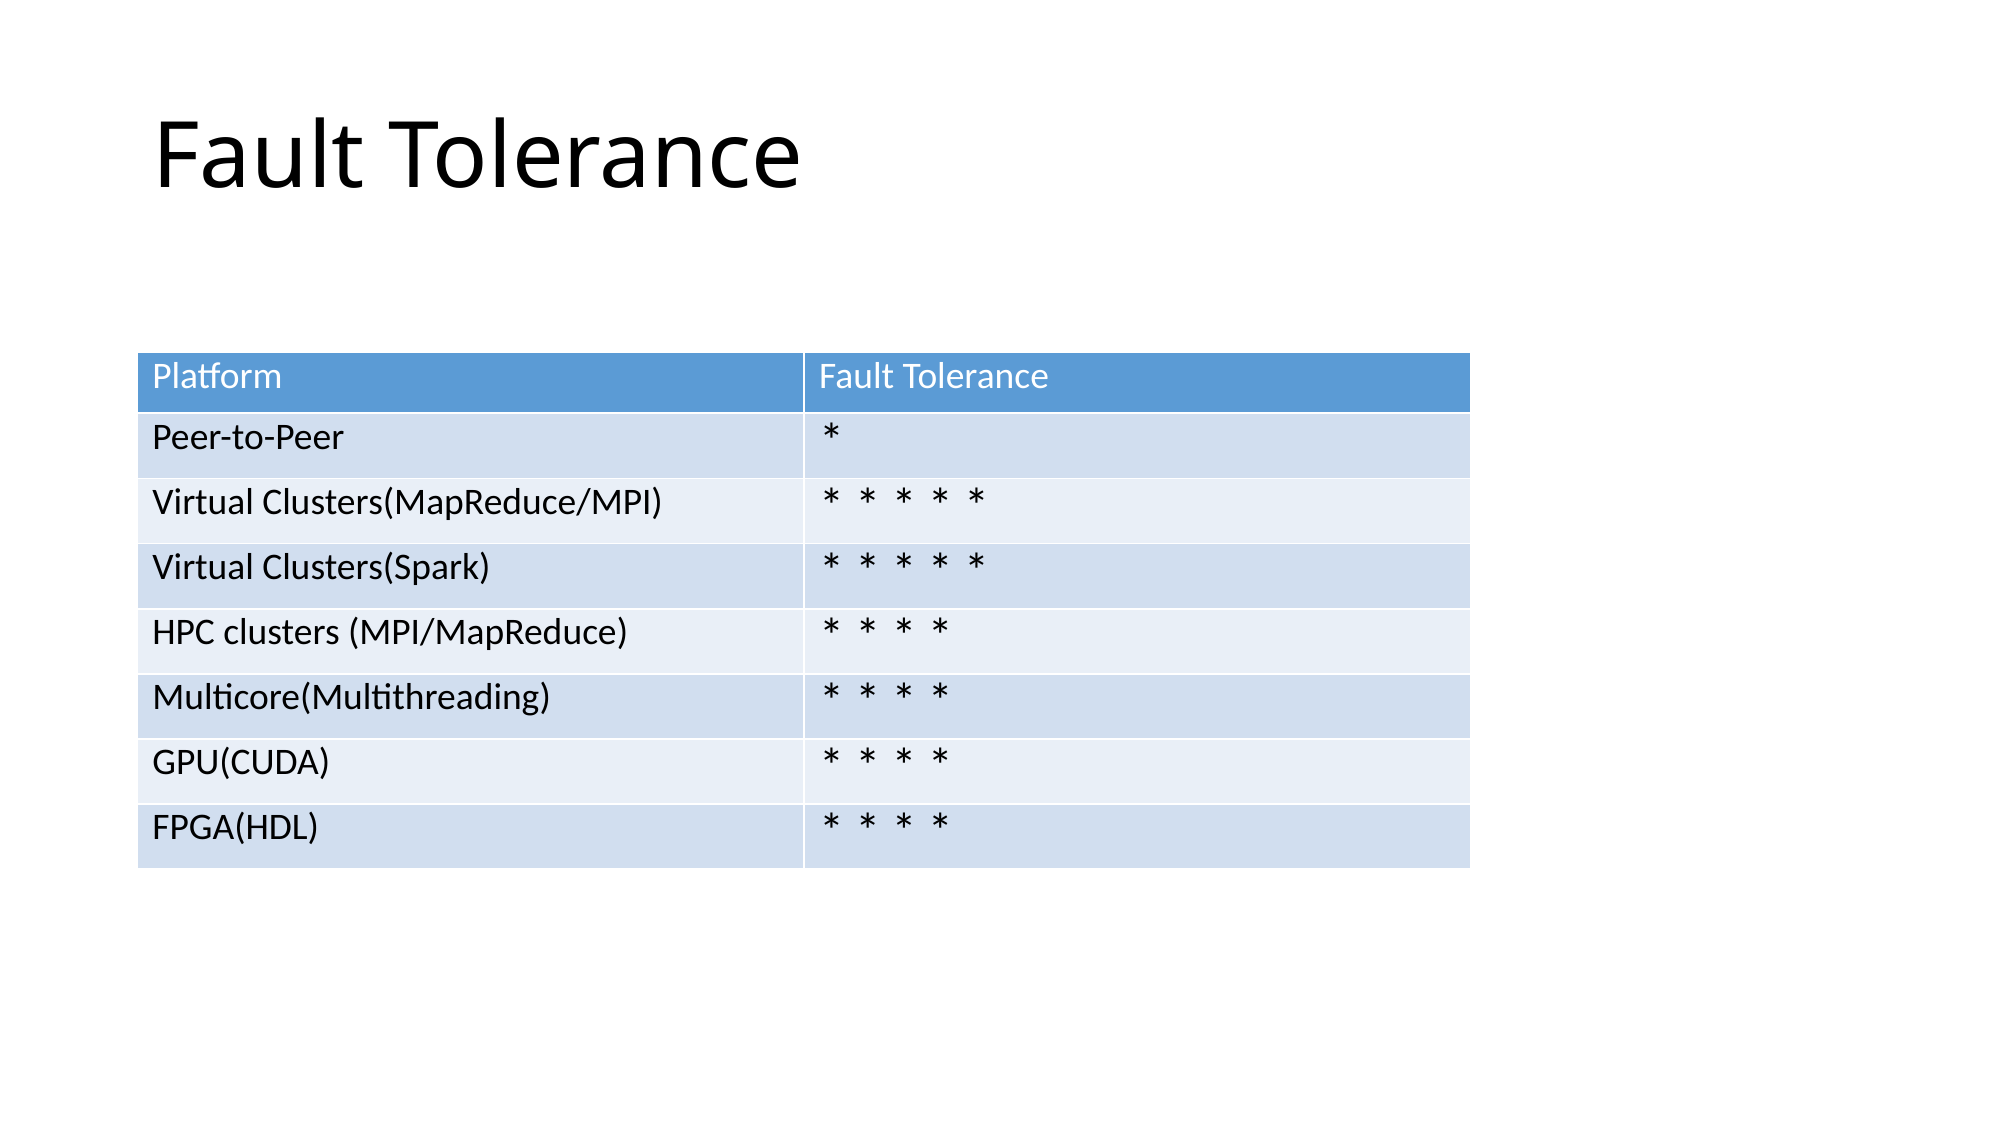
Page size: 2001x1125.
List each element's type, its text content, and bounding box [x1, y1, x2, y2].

table_cell * * * * [805, 805, 1470, 868]
table_cell * [805, 414, 1470, 478]
title Fault Tolerance [137, 49, 1863, 267]
table_cell * * * * [805, 675, 1470, 738]
table_cell * * * * [805, 610, 1470, 673]
table_cell * * * * * [805, 544, 1470, 608]
table_cell * * * * * [805, 479, 1470, 543]
table_cell GPU(CUDA) [138, 740, 803, 803]
table_header Fault Tolerance [805, 353, 1470, 412]
table_cell Peer-to-Peer [138, 414, 803, 478]
table_cell Multicore(Multithreading) [138, 675, 803, 738]
table_cell HPC clusters (MPI/MapReduce) [138, 610, 803, 673]
table_cell Virtual Clusters(Spark) [138, 544, 803, 608]
table_cell Virtual Clusters(MapReduce/MPI) [138, 479, 803, 543]
table_cell FPGA(HDL) [138, 805, 803, 868]
table_header Platform [138, 353, 803, 412]
table_cell * * * * [805, 740, 1470, 803]
